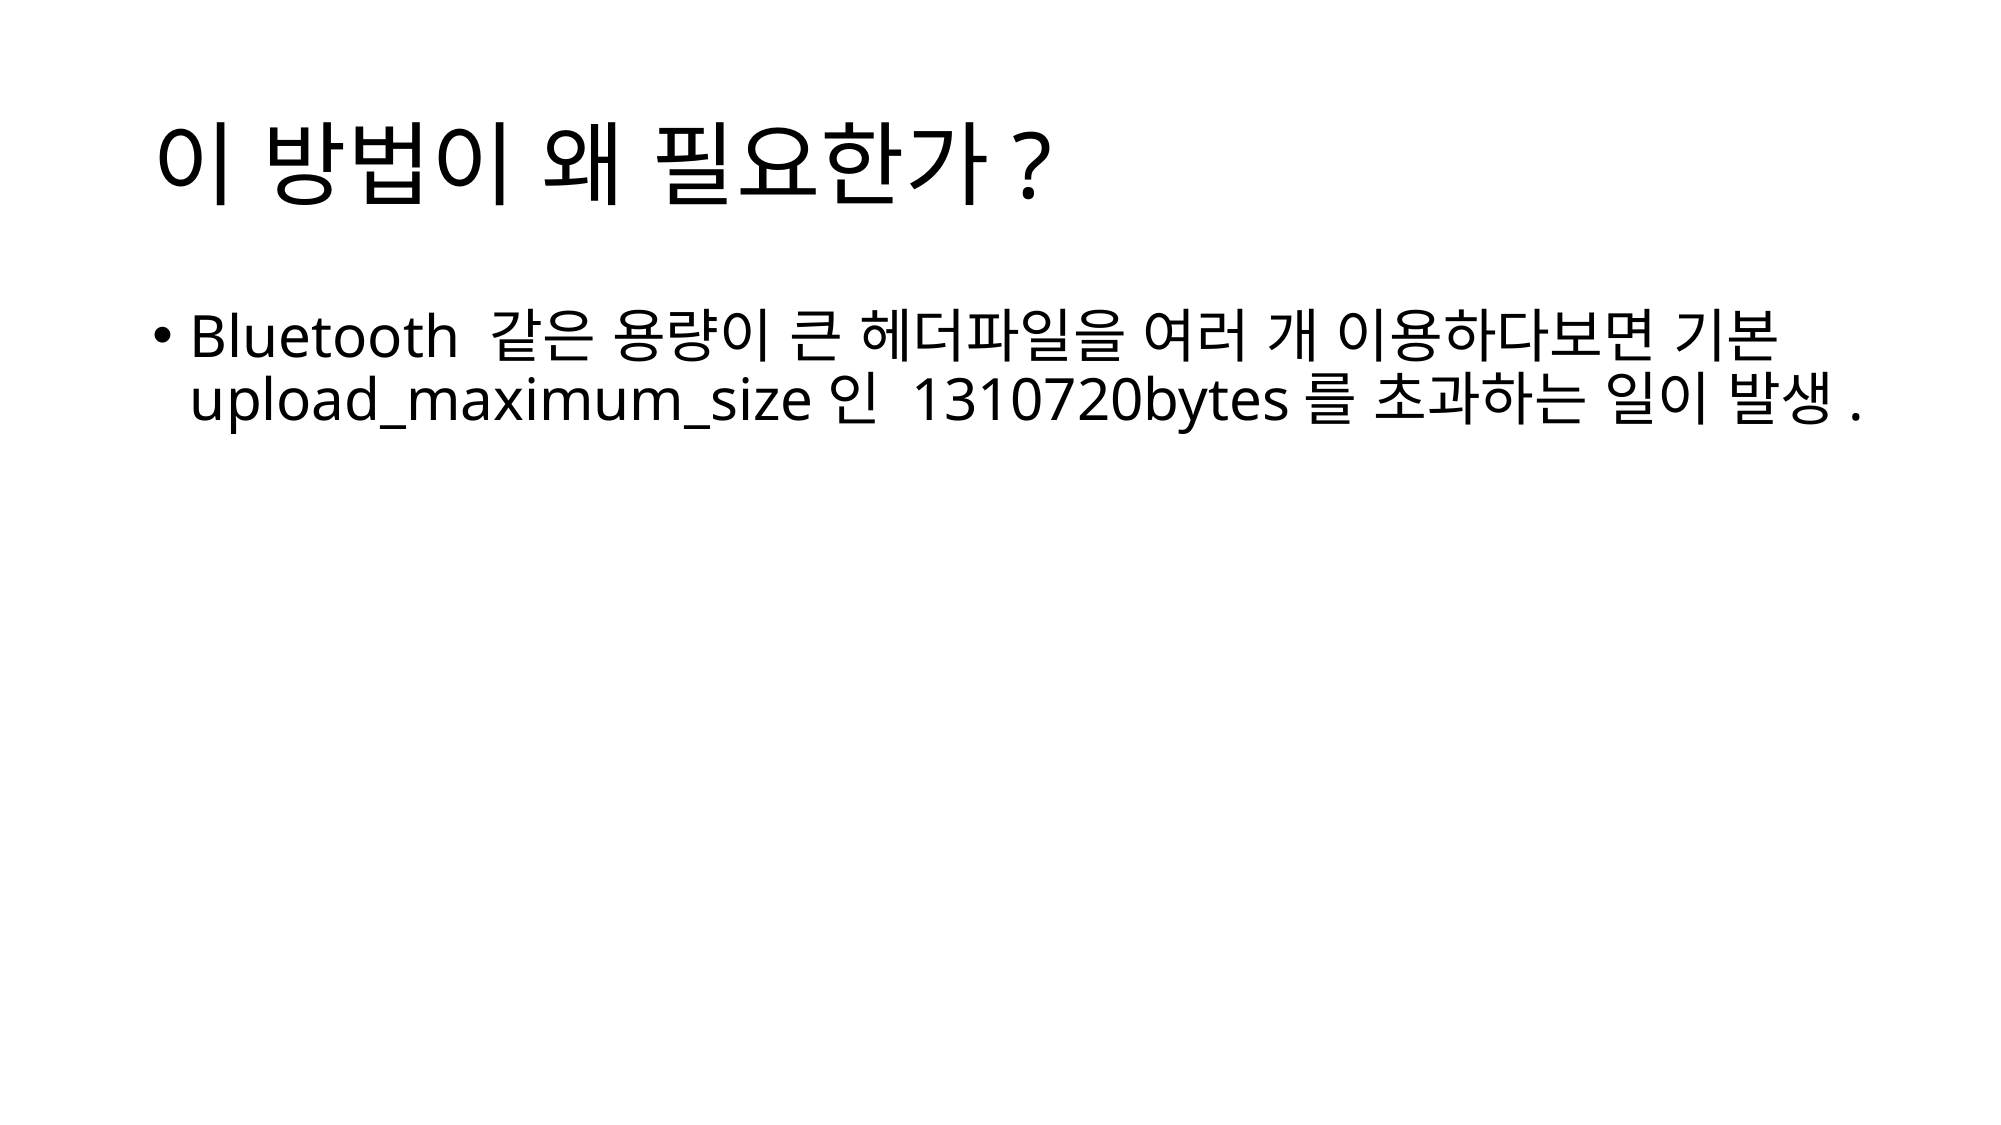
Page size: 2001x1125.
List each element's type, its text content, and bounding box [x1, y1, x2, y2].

list Bluetooth 같은 용량이 큰 헤더파일을 여러 개 이용하다보면 기본 upload_maximum_size인 1310720bytes를 초과하는 일이 발생. [137, 299, 1863, 1014]
title 이 방법이 왜 필요한가? [137, 59, 1863, 278]
